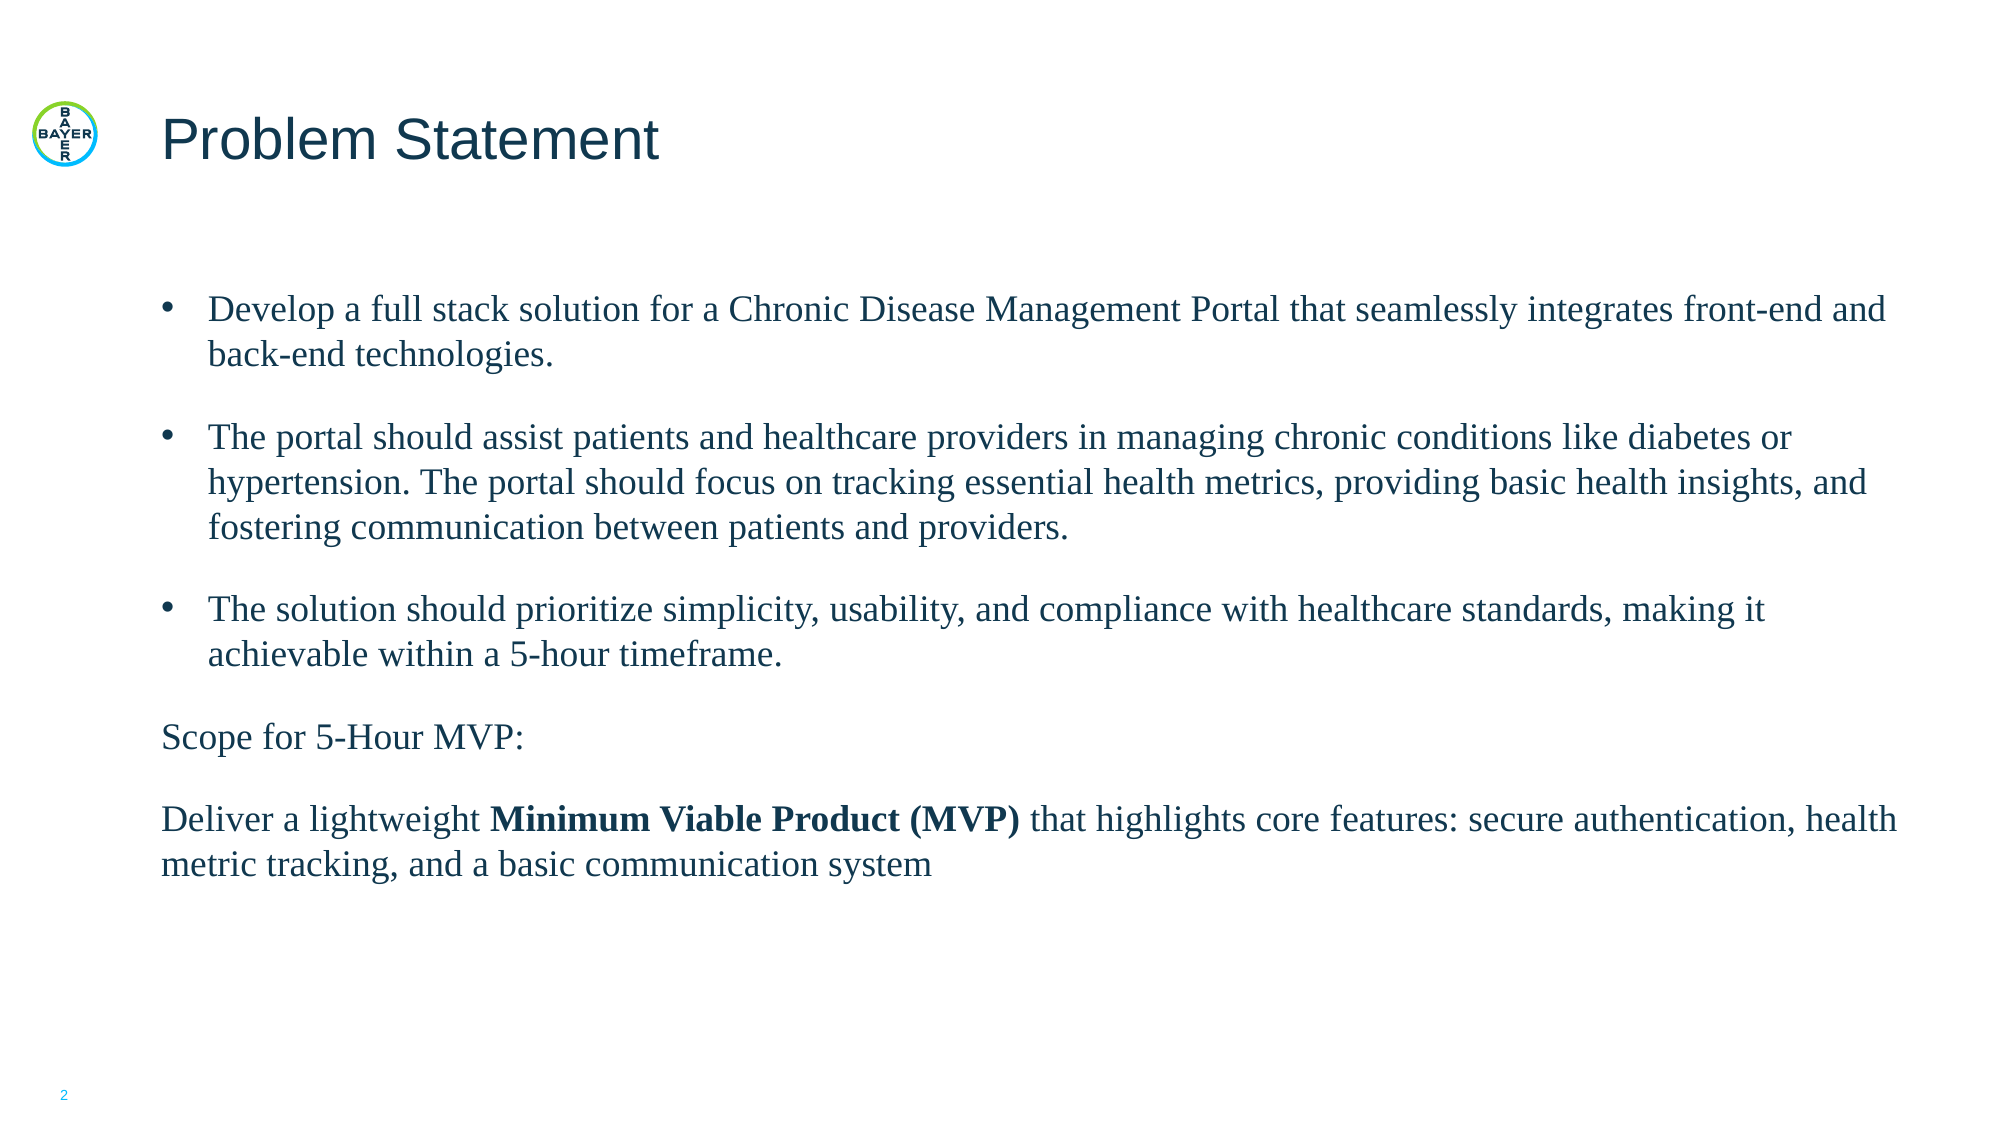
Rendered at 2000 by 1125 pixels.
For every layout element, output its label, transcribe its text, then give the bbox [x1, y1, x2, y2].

picture [64, 105, 82, 112]
title Problem Statement [161, 29, 1933, 172]
list Develop a full stack solution for a Chronic Disease Management Portal that seamlessly integrates front-end and back-end technologies. The portal should assist patients and healthcare providers in managing chronic conditions like diabetes or hypertension. The portal should focus on tracking essential health metrics, providing basic health insights, and fostering communication between patients and providers. The solution should prioritize simplicity, usability, and compliance with healthcare standards, making it achievable within a 5-hour timeframe. Scope for 5-Hour MVP: Deliver a lightweight Minimum Viable Product (MVP) that highlights core features: secure authentication, health metric tracking, and a basic communication system [161, 284, 1933, 1064]
slide_number 2 [32, 1085, 97, 1104]
